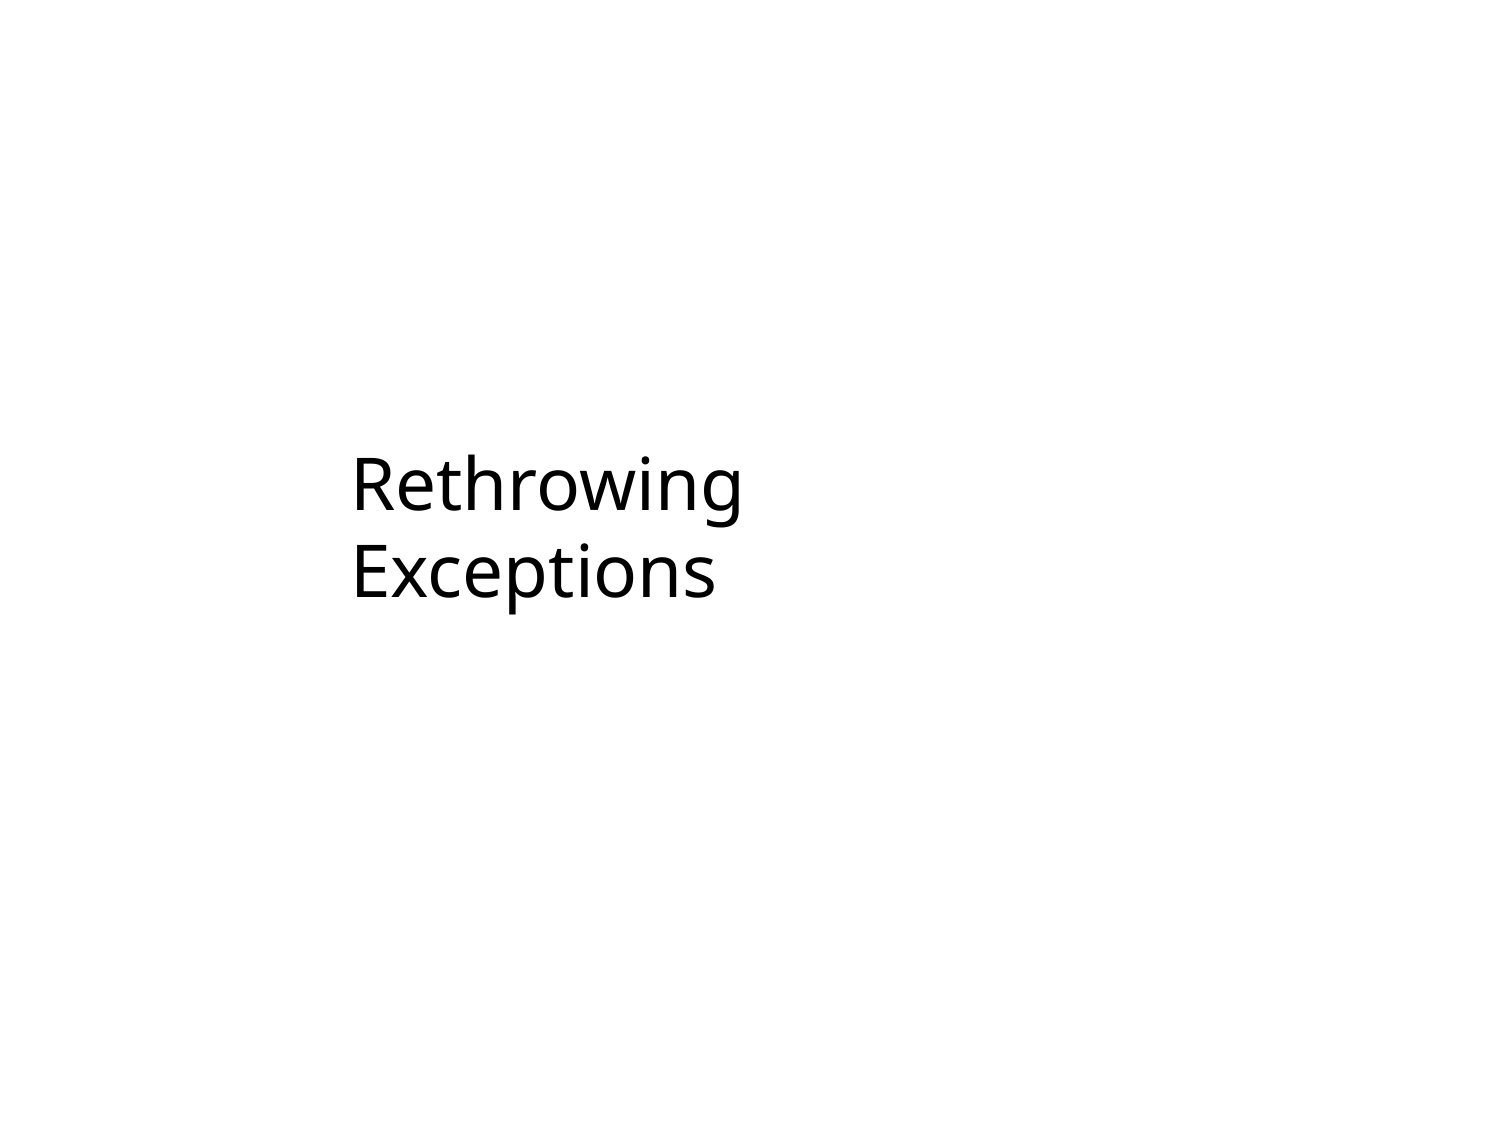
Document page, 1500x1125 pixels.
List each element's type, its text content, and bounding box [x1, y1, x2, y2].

title Rethrowing Exceptions [350, 437, 1127, 530]
